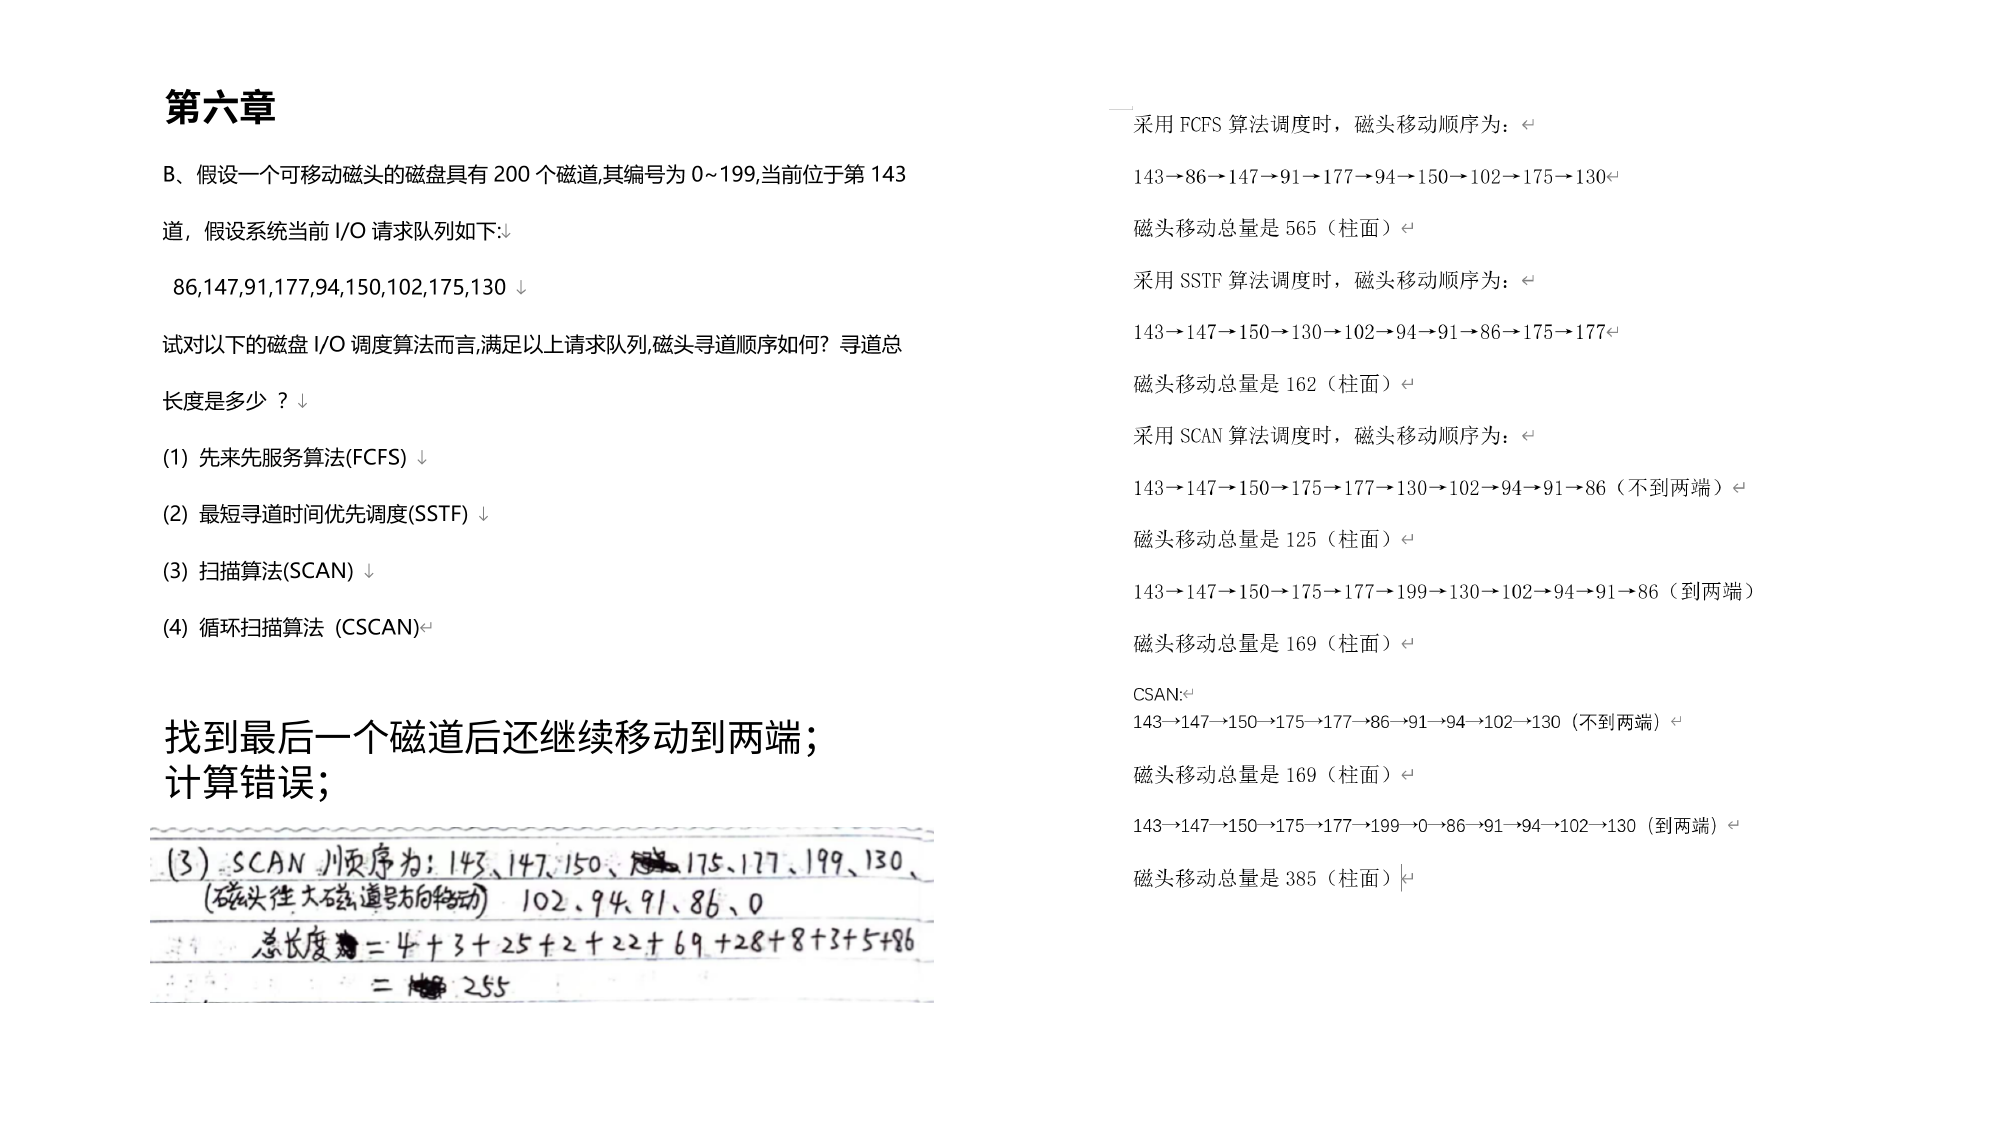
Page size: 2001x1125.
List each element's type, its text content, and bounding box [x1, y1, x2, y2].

picture [1109, 106, 1761, 905]
text_box 找到最后一个磁道后还继续移动到两端； 计算错误； [149, 706, 891, 811]
text_box 第六章 [150, 76, 440, 136]
picture [123, 136, 989, 647]
picture [149, 826, 952, 1003]
